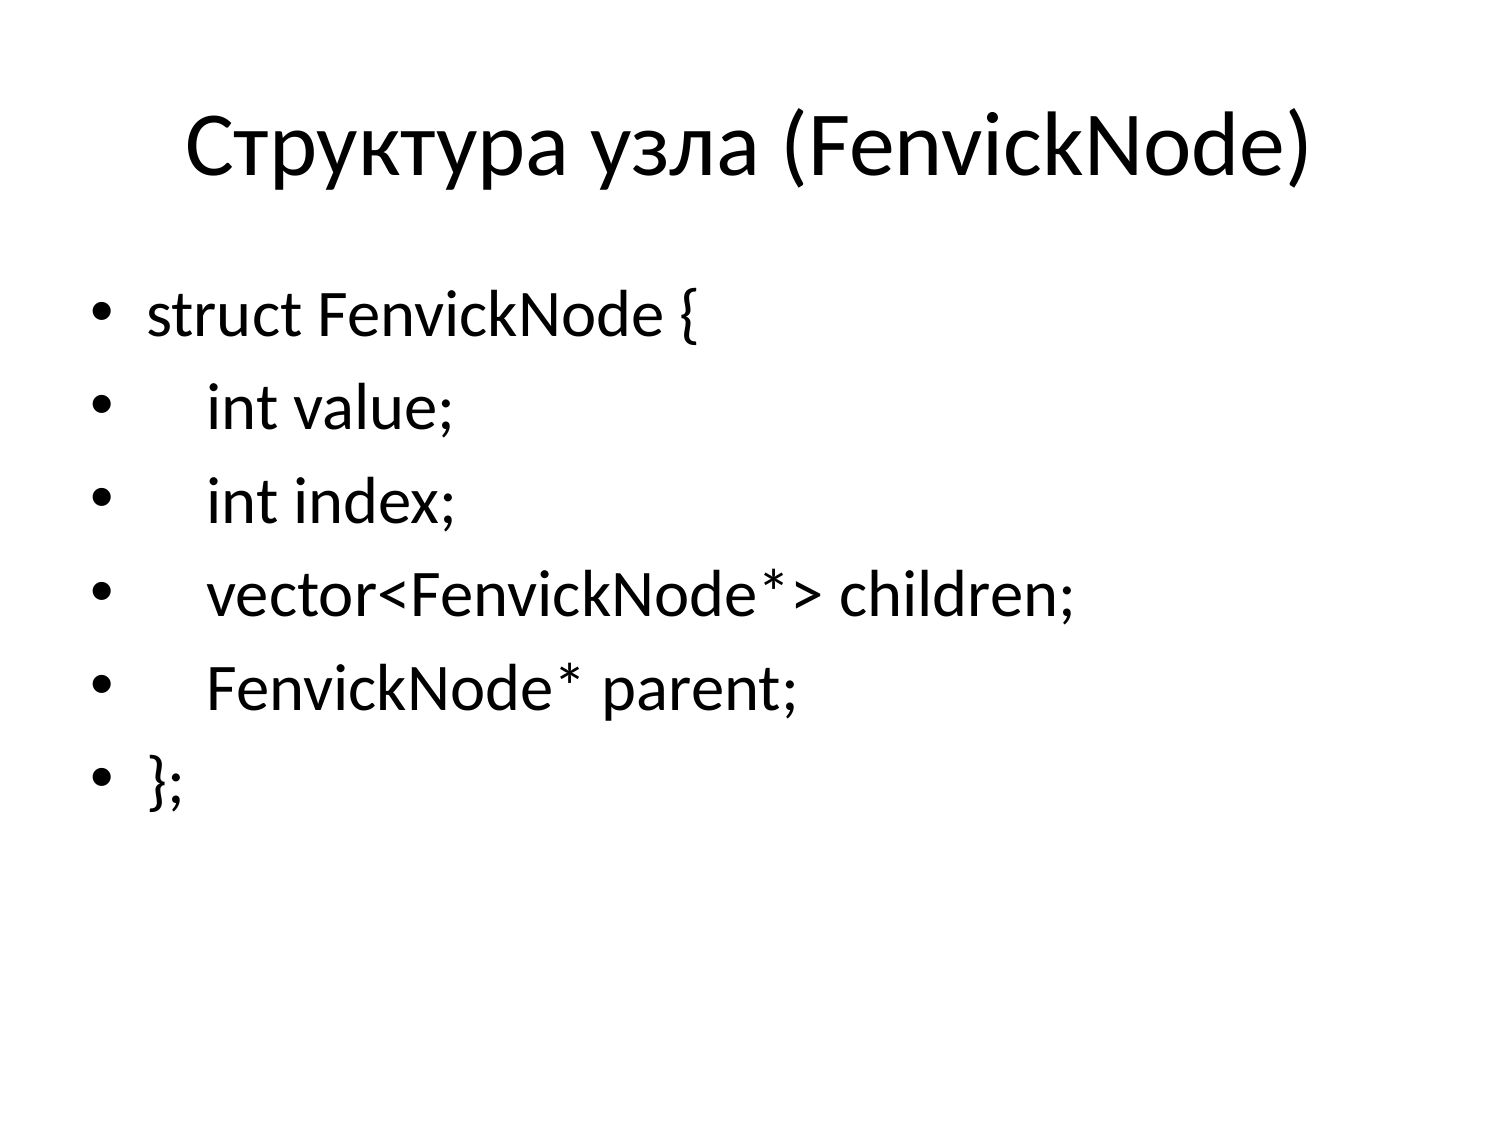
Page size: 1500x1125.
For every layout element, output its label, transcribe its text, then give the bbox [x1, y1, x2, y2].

list struct FenvickNode { int value; int index; vector<FenvickNode*> children; FenvickNode* parent; }; [75, 262, 1425, 1005]
title Структура узла (FenvickNode) [75, 45, 1425, 233]
